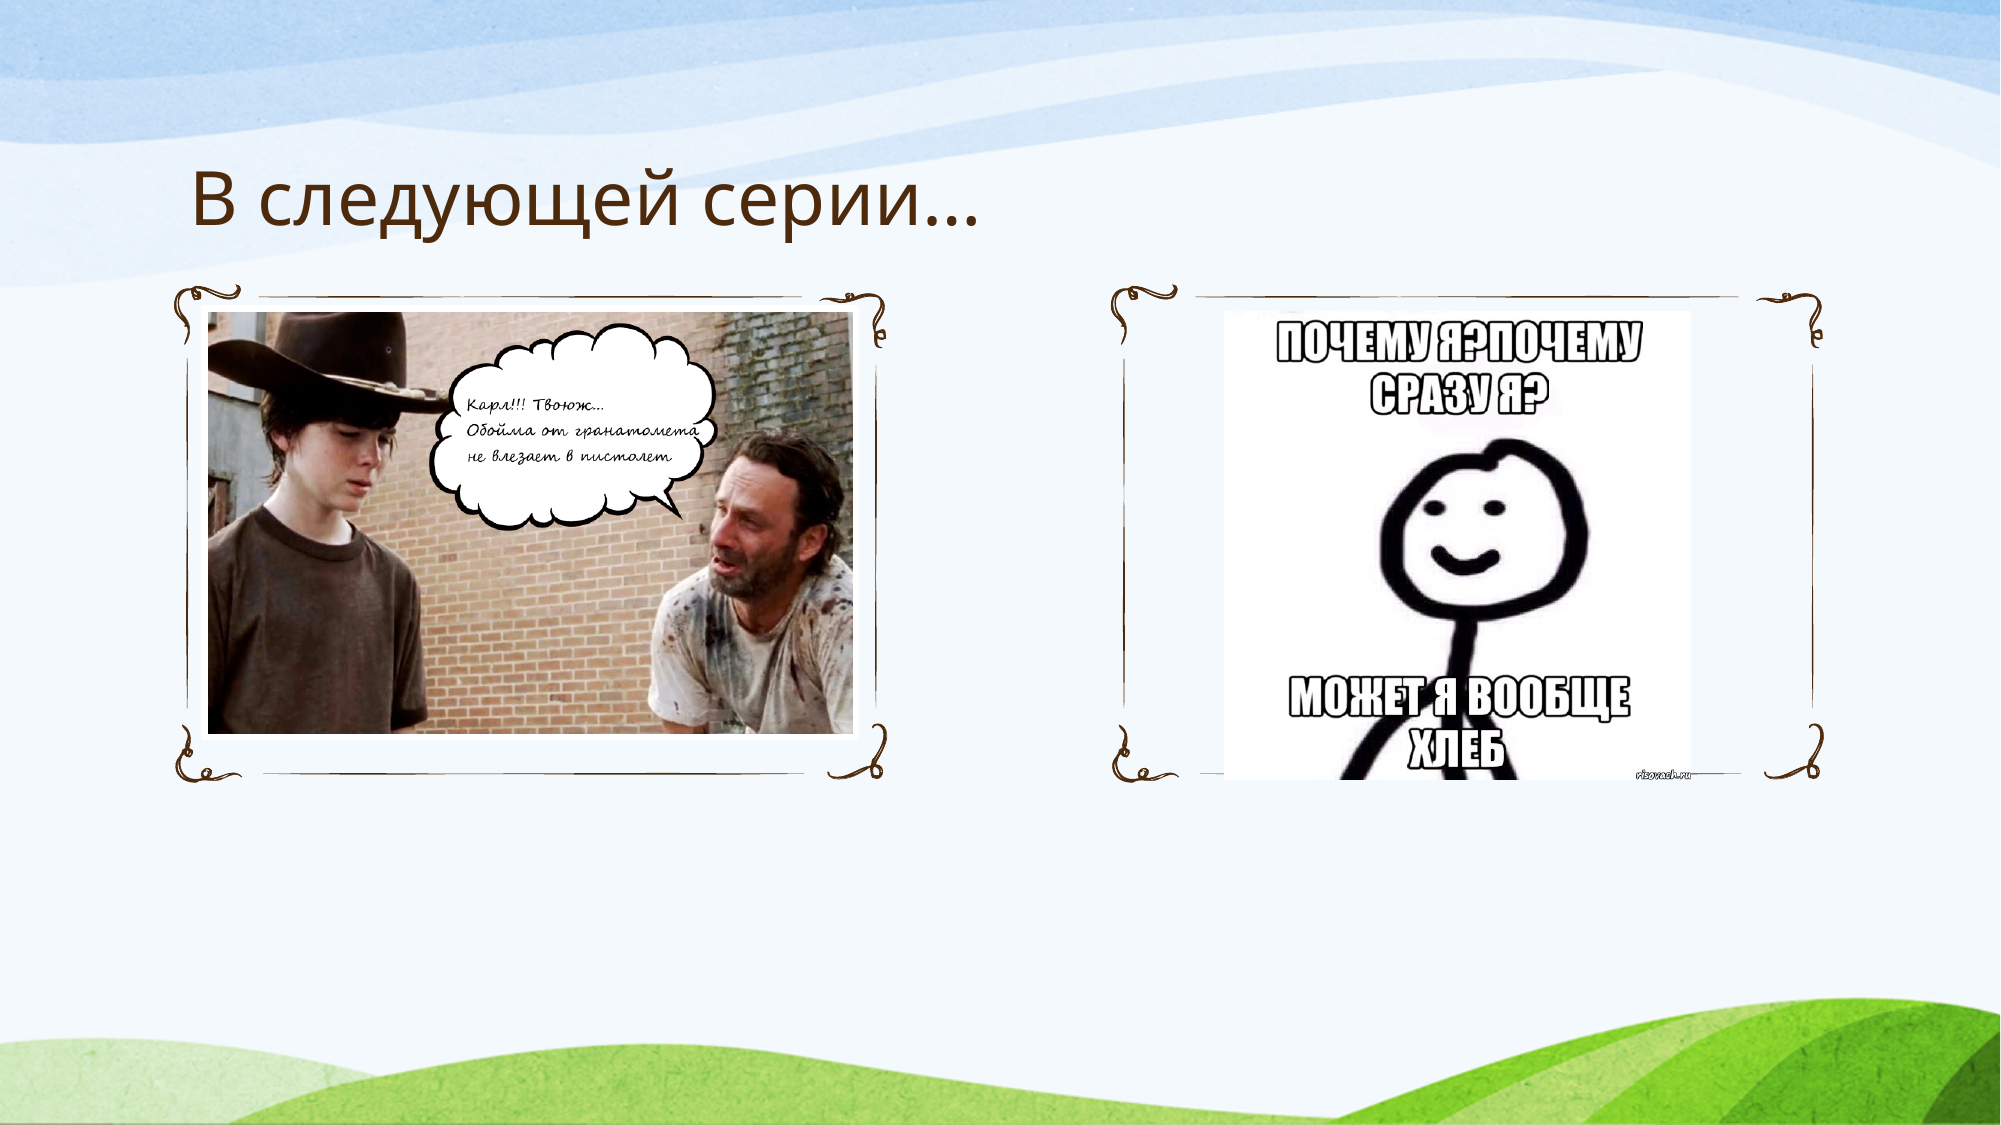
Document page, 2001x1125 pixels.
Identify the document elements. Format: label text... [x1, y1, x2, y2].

picture [0, 0, 2001, 1125]
title В следующей серии… [174, 50, 1825, 250]
